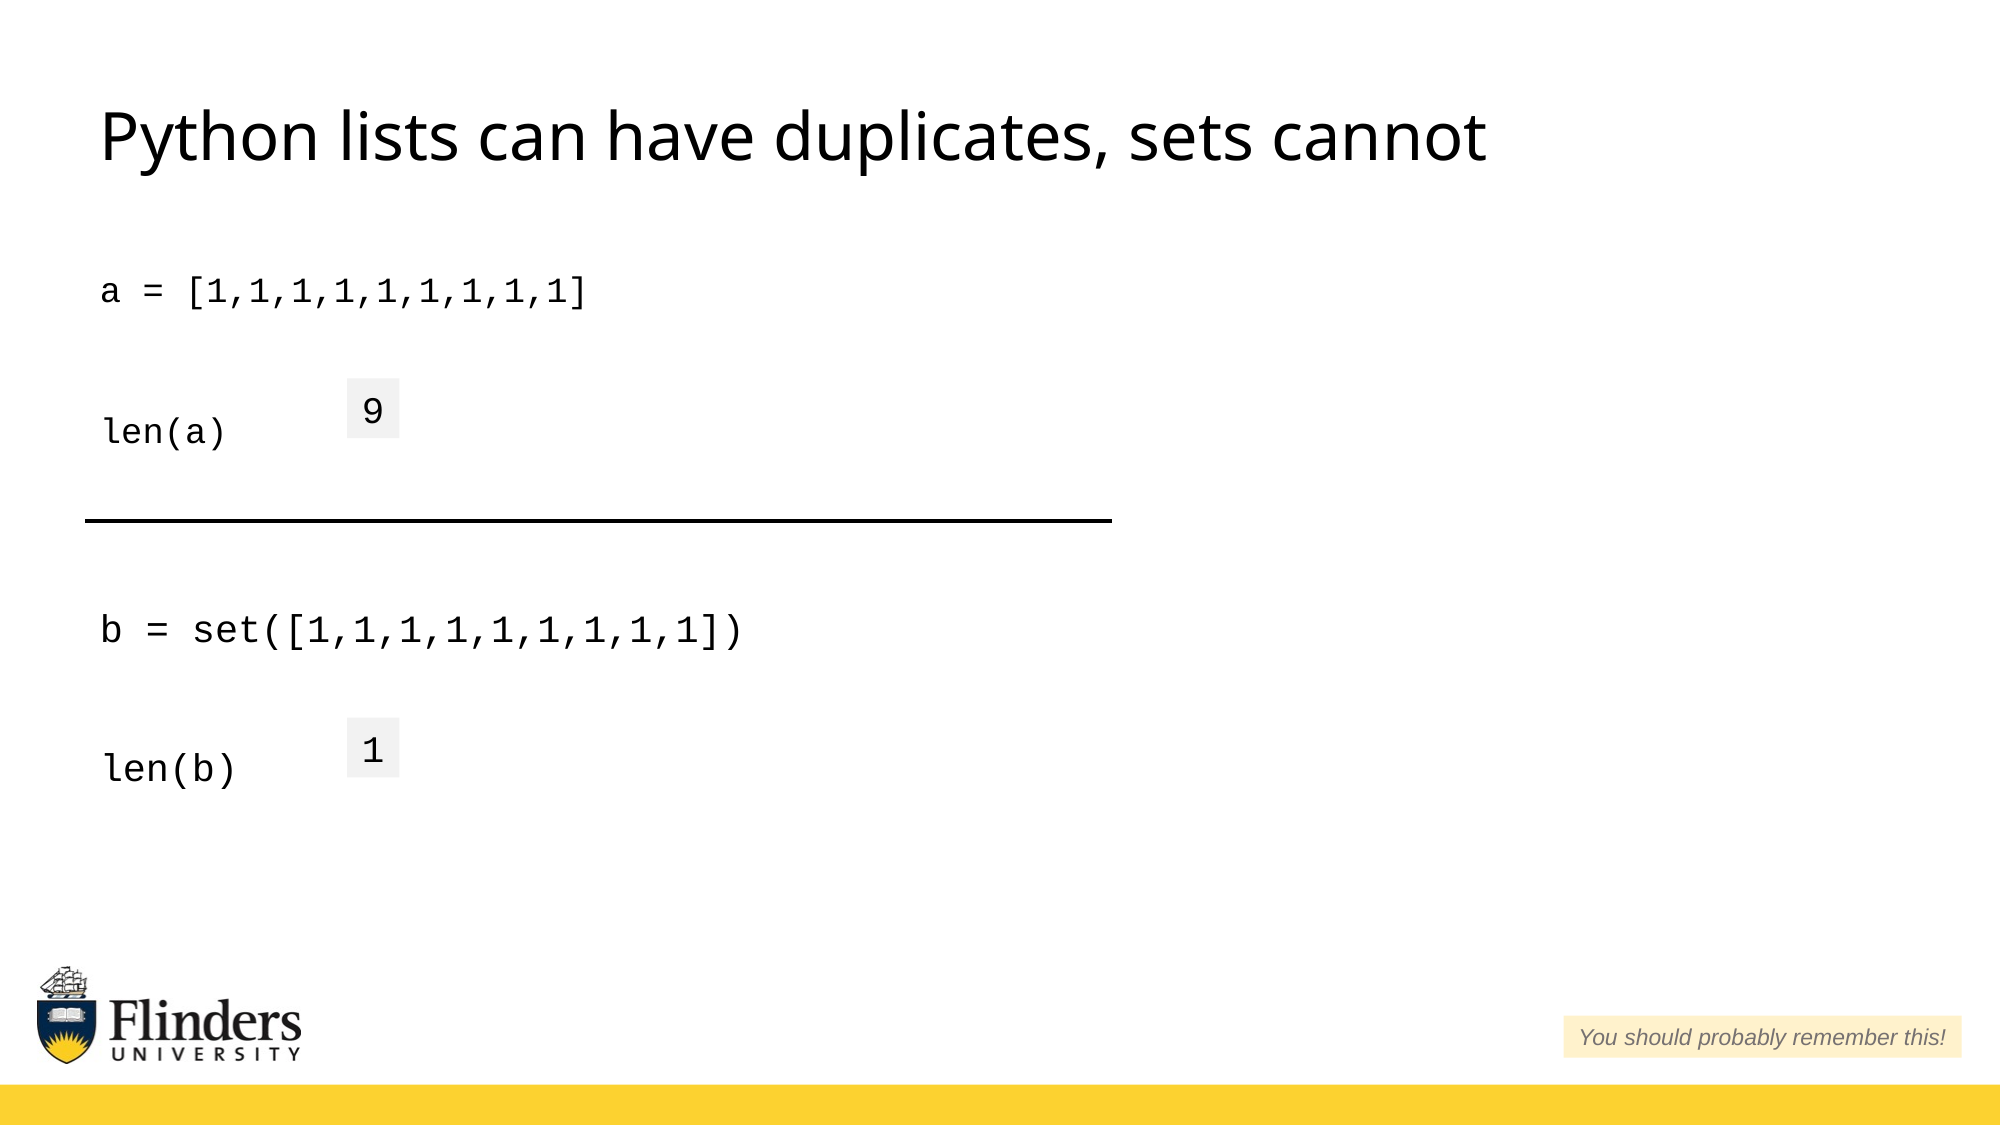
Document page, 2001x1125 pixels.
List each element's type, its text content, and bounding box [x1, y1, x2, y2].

title Python lists can have duplicates, sets cannot [99, 44, 1900, 233]
text_box 9 [347, 378, 400, 439]
text_box You should probably remember this! [1563, 1015, 1962, 1058]
list a = [1,1,1,1,1,1,1,1,1] len(a) [99, 263, 778, 452]
text_box 1 [347, 717, 400, 778]
text_box b = set([1,1,1,1,1,1,1,1,1]) len(b) [99, 604, 812, 793]
picture [37, 966, 301, 1064]
